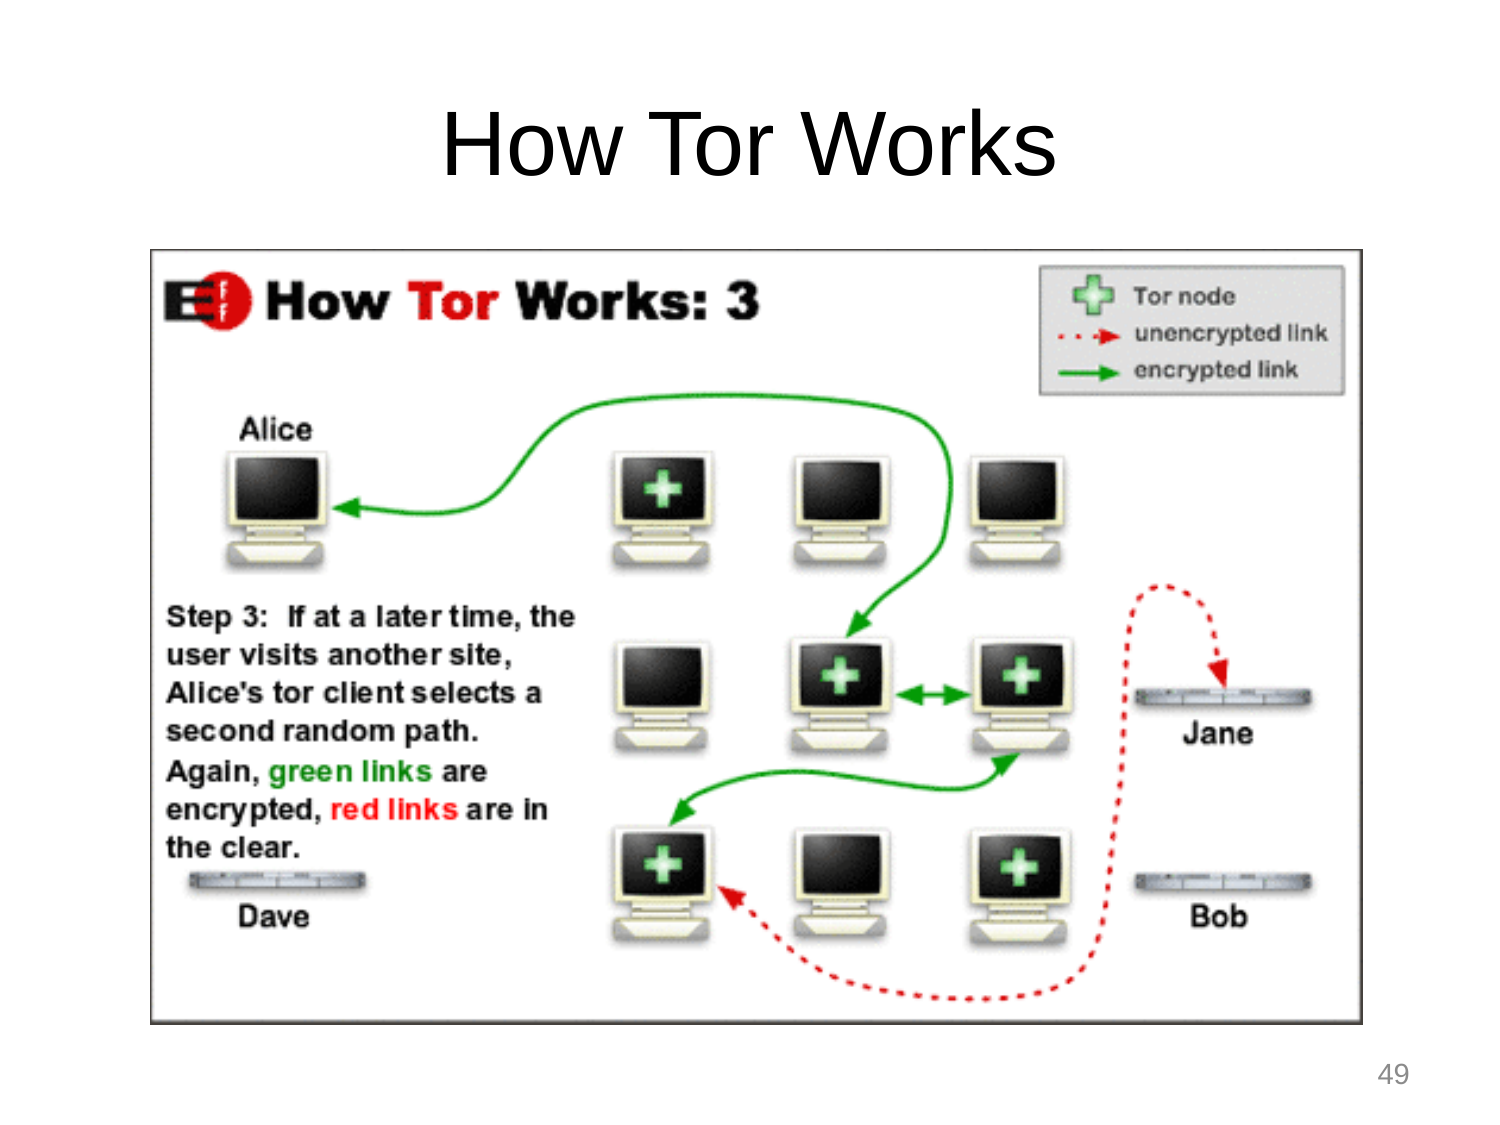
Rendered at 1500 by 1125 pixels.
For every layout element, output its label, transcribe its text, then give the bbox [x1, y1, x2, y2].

title How Tor Works [75, 45, 1425, 233]
picture [149, 249, 1363, 1026]
slide_number 49 [1074, 1042, 1425, 1103]
